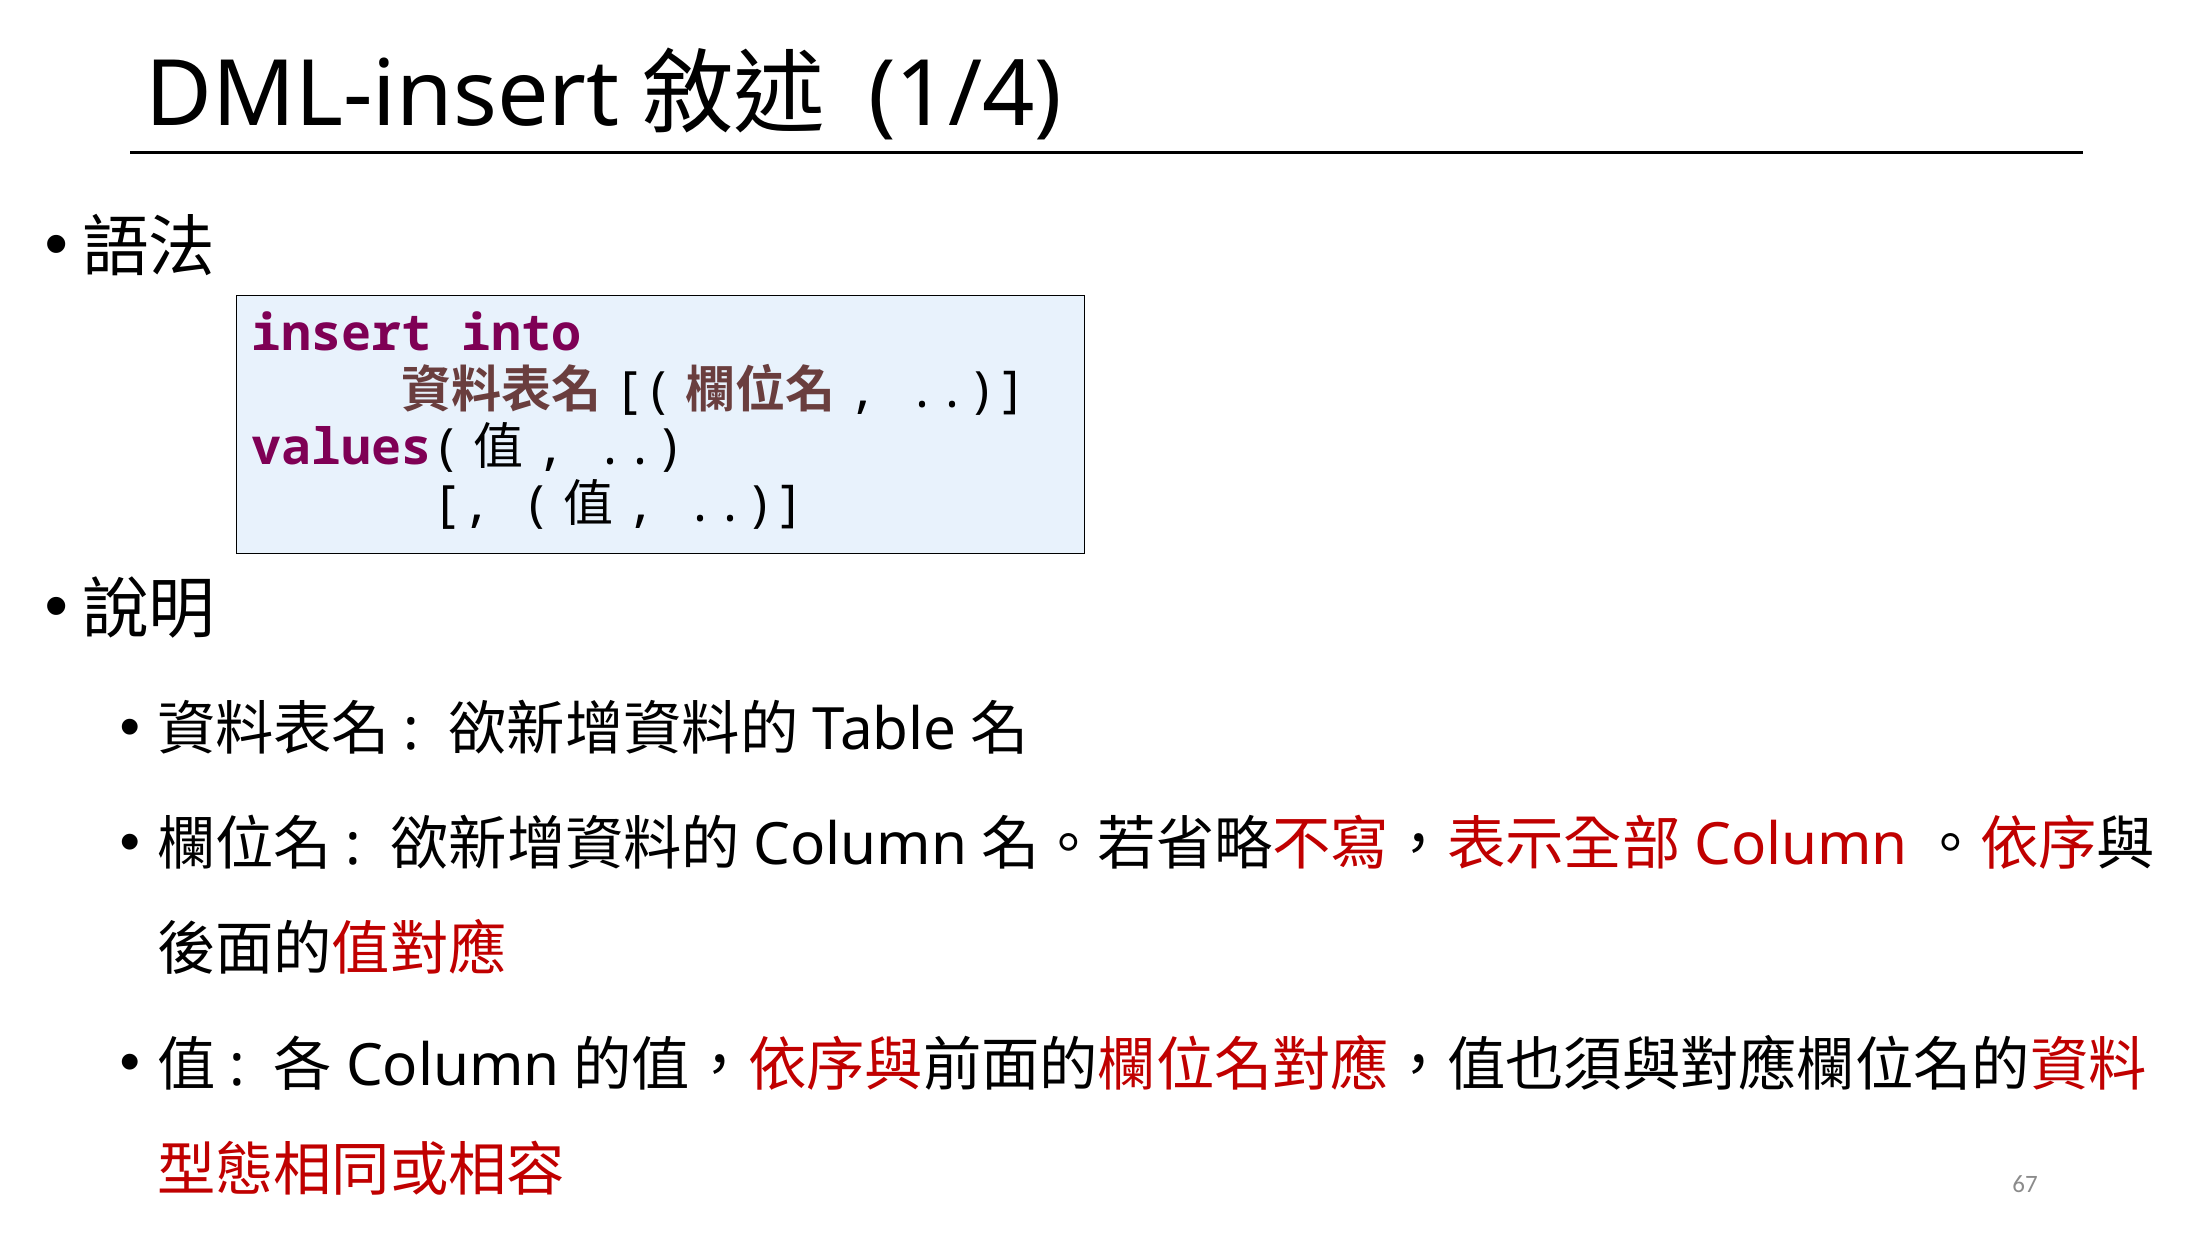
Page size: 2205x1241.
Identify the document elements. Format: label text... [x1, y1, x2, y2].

title DML-insert敘述 (1/4) [130, 3, 2084, 155]
slide_number 67 [1557, 1149, 2054, 1216]
list 語法 說明 資料表名: 欲新增資料的Table名 欄位名: 欲新增資料的Column名。若省略不寫，表示全部Column。依序與後面的值對應 值: 各Column的值，依序與前面的欄位名對應，值也須與對應欄位名的資料型態相同或相容 [29, 155, 2185, 1241]
text_box insert into 資料表名[(欄位名, ..)] values(值, ..) [, (值, ..)] [236, 295, 1085, 554]
